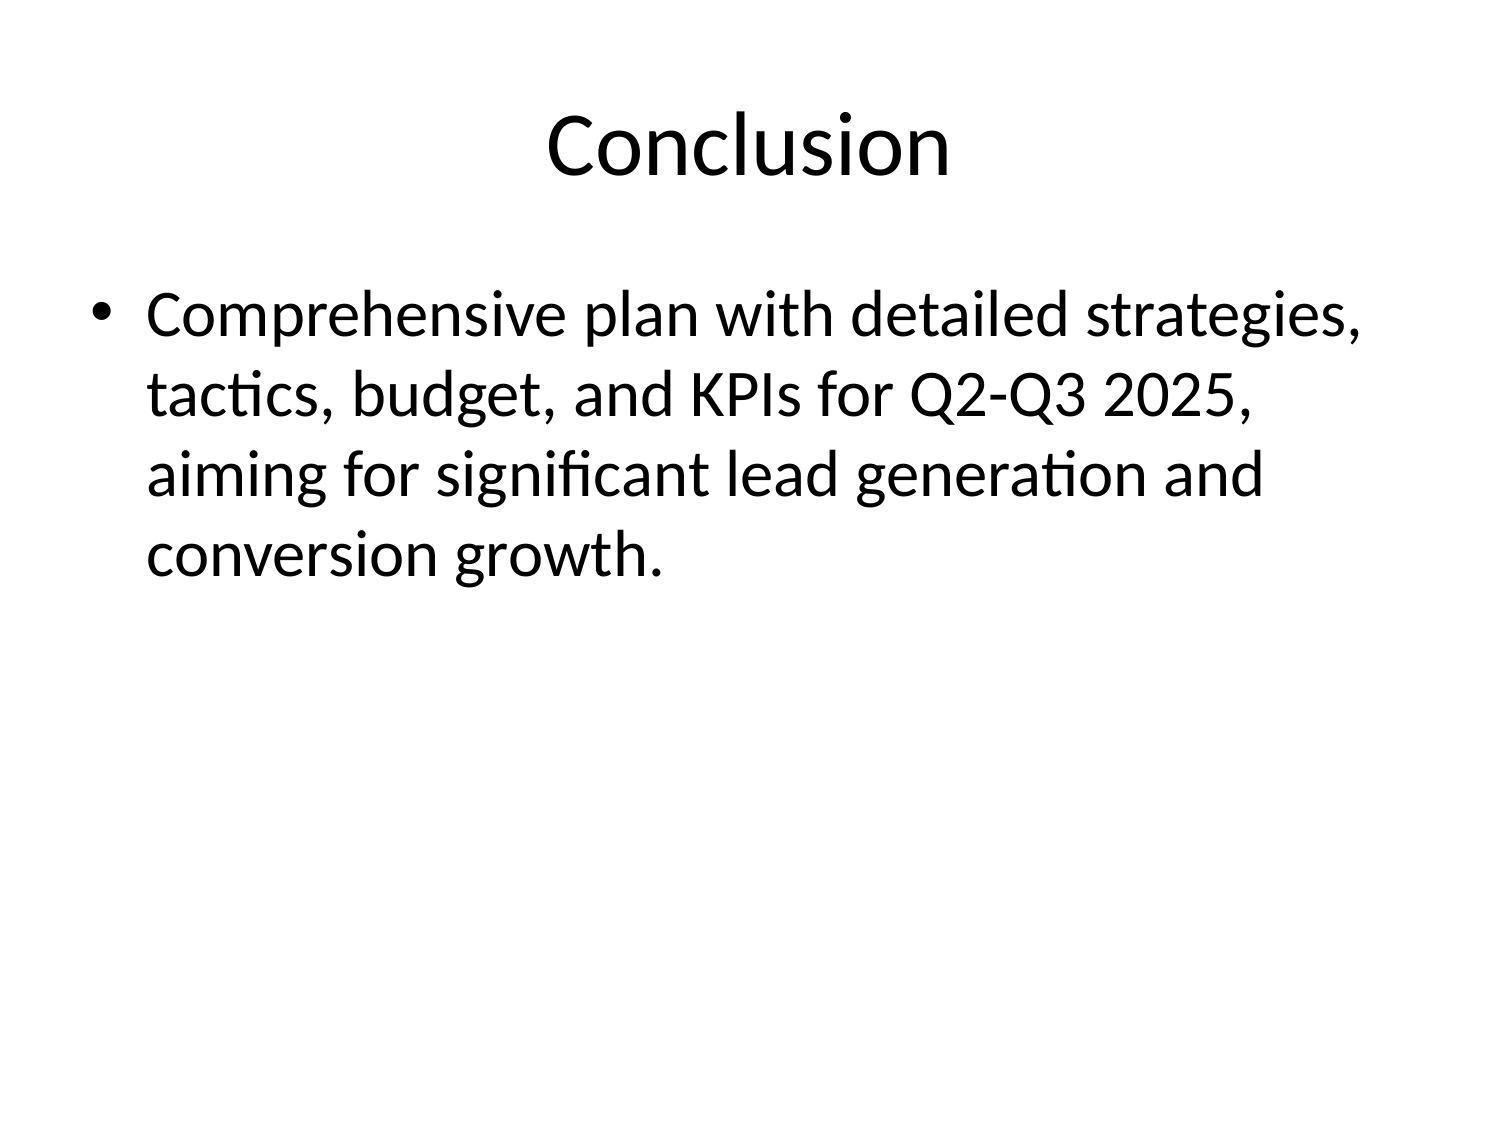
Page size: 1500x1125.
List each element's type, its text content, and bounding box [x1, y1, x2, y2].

list Comprehensive plan with detailed strategies, tactics, budget, and KPIs for Q2-Q3 2025, aiming for significant lead generation and conversion growth. [75, 262, 1425, 1005]
title Conclusion [75, 45, 1425, 233]
